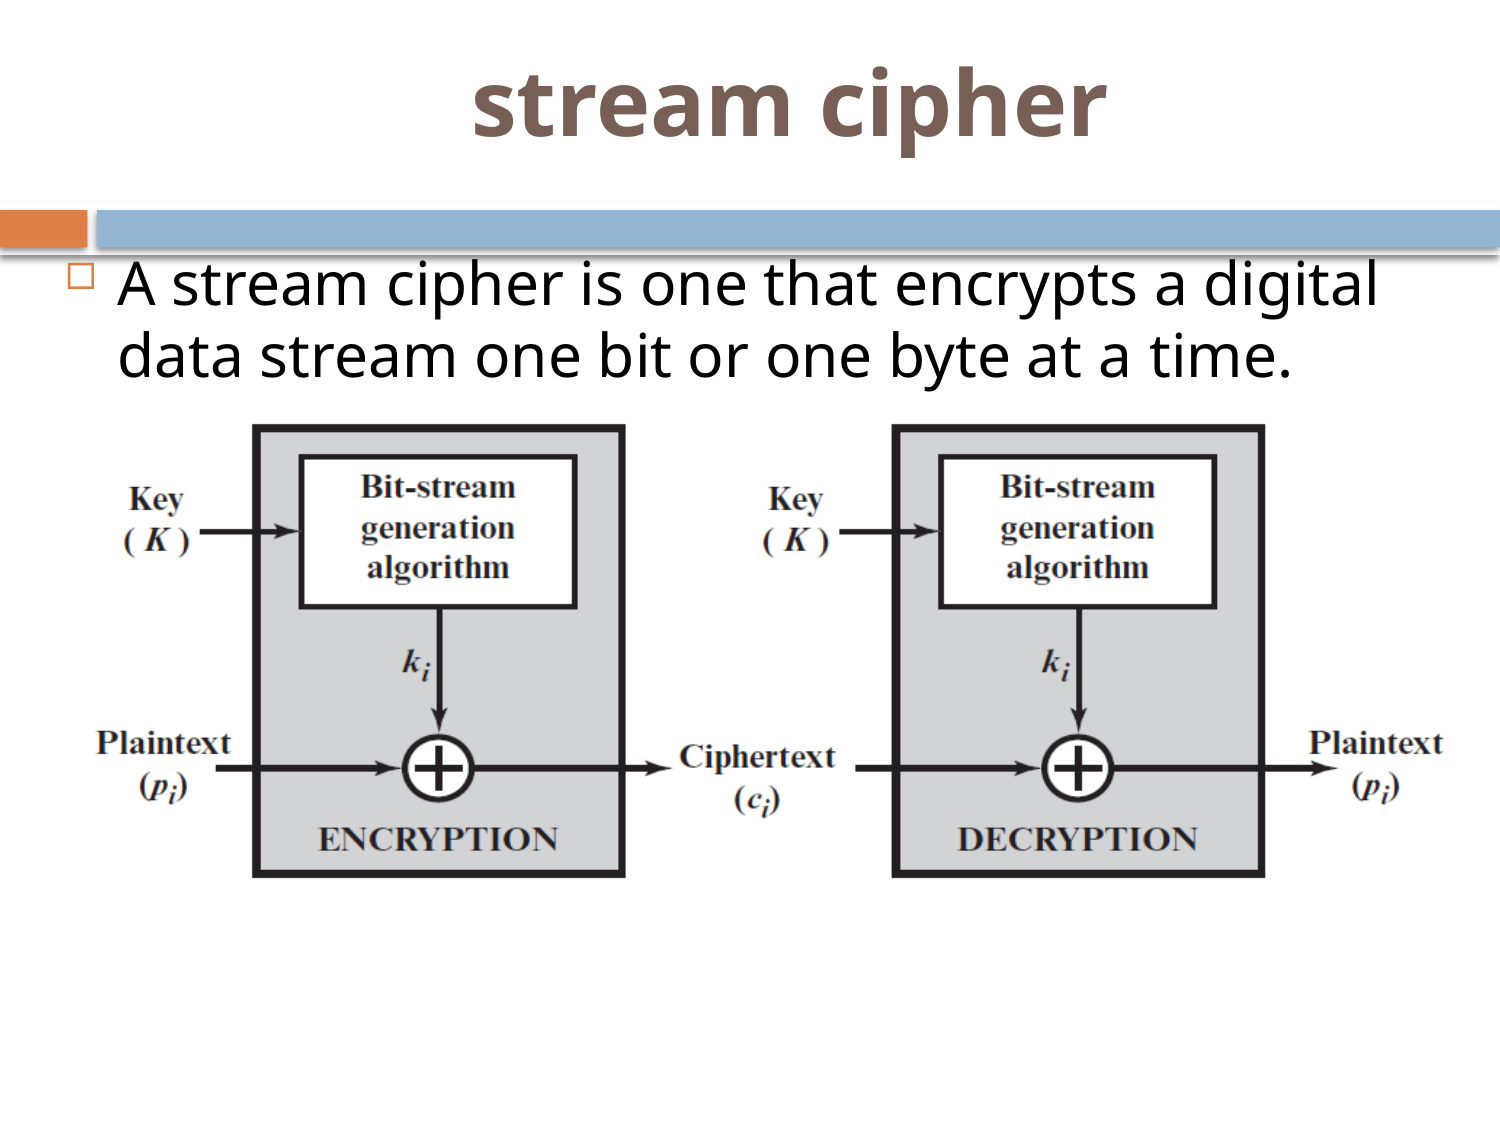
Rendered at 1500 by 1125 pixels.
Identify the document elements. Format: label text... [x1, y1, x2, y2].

title stream cipher [100, 37, 1438, 163]
list A stream cipher is one that encrypts a digital data stream one bit or one byte at a time. [50, 237, 1450, 1088]
picture [74, 412, 1451, 901]
